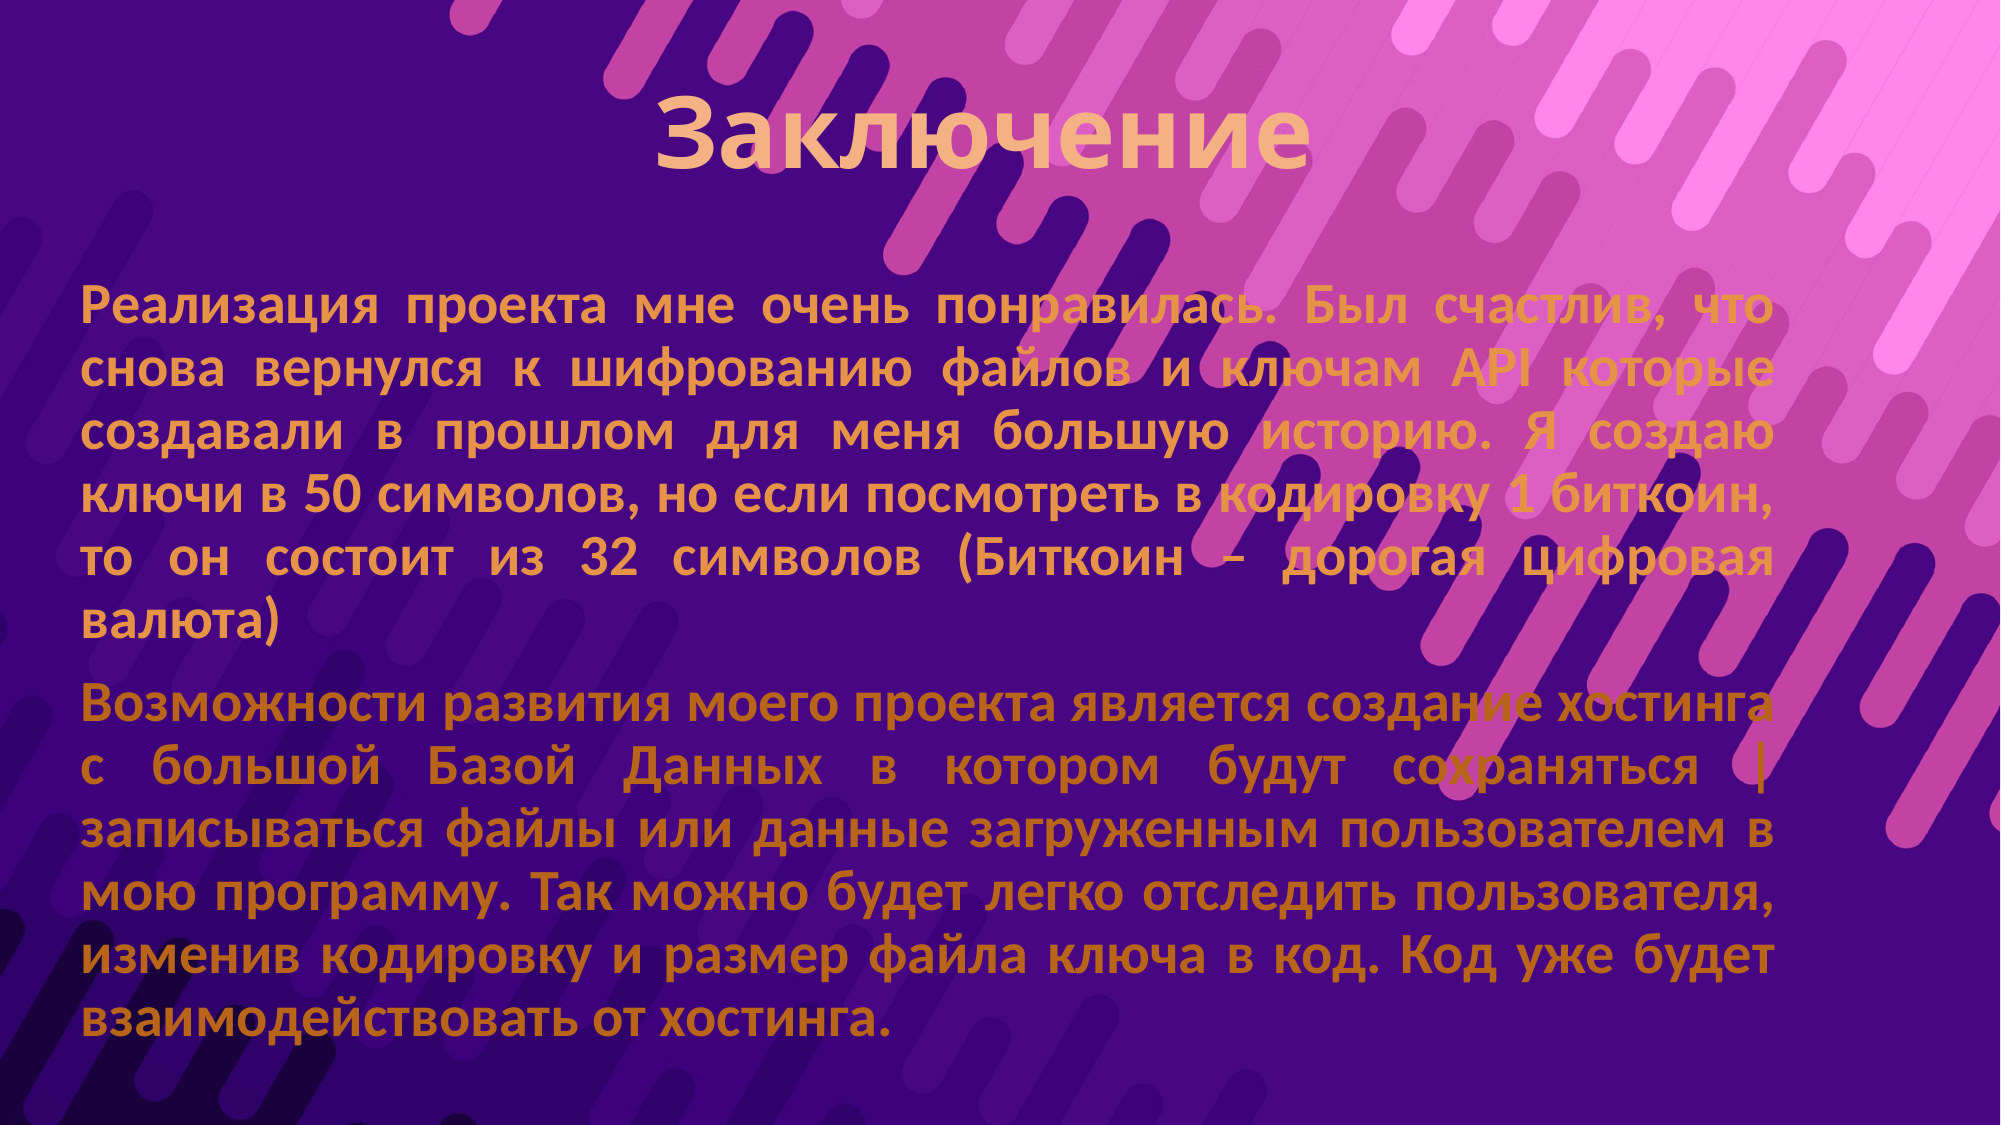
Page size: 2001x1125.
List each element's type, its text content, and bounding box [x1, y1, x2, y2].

picture [0, 0, 2001, 1125]
title Заключение [85, 44, 1882, 229]
list Реализация проекта мне очень понравилась. Был счастлив, что снова вернулся к шифрованию файлов и ключам API которые создавали в прошлом для меня большую историю. Я создаю ключи в 50 символов, но если посмотреть в кодировку 1 биткоин, то он состоит из 32 символов (Биткоин – дорогая цифровая валюта) Возможности развития моего проекта является создание хостинга с большой Базой Данных в котором будут сохраняться | записываться файлы или данные загруженным пользователем в мою программу. Так можно будет легко отследить пользователя, изменив кодировку и размер файла ключа в код. Код уже будет взаимодействовать от хостинга. [65, 266, 1791, 1081]
